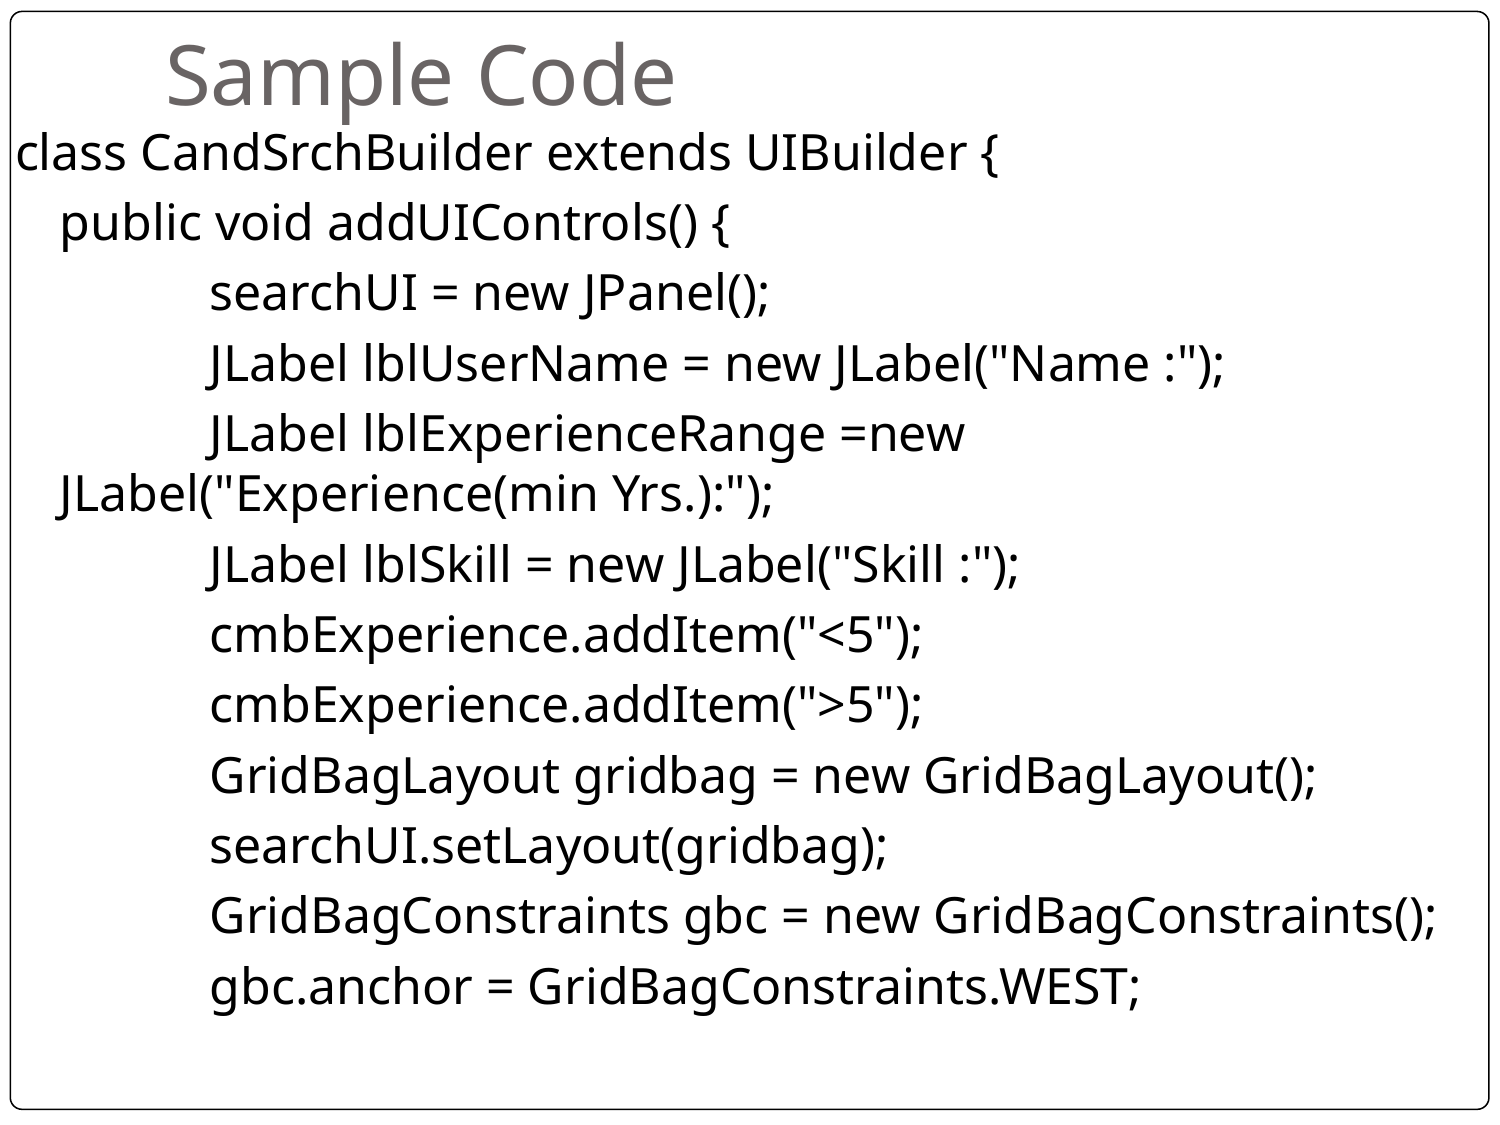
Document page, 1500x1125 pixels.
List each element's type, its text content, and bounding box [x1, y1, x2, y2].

list class CandSrchBuilder extends UIBuilder { public void addUIControls() { searchUI = new JPanel(); JLabel lblUserName = new JLabel("Name :"); JLabel lblExperienceRange =new JLabel("Experience(min Yrs.):"); JLabel lblSkill = new JLabel("Skill :"); cmbExperience.addItem("<5"); cmbExperience.addItem(">5"); GridBagLayout gridbag = new GridBagLayout(); searchUI.setLayout(gridbag); GridBagConstraints gbc = new GridBagConstraints(); gbc.anchor = GridBagConstraints.WEST; [0, 112, 1500, 863]
title Sample Code [150, 0, 1425, 112]
